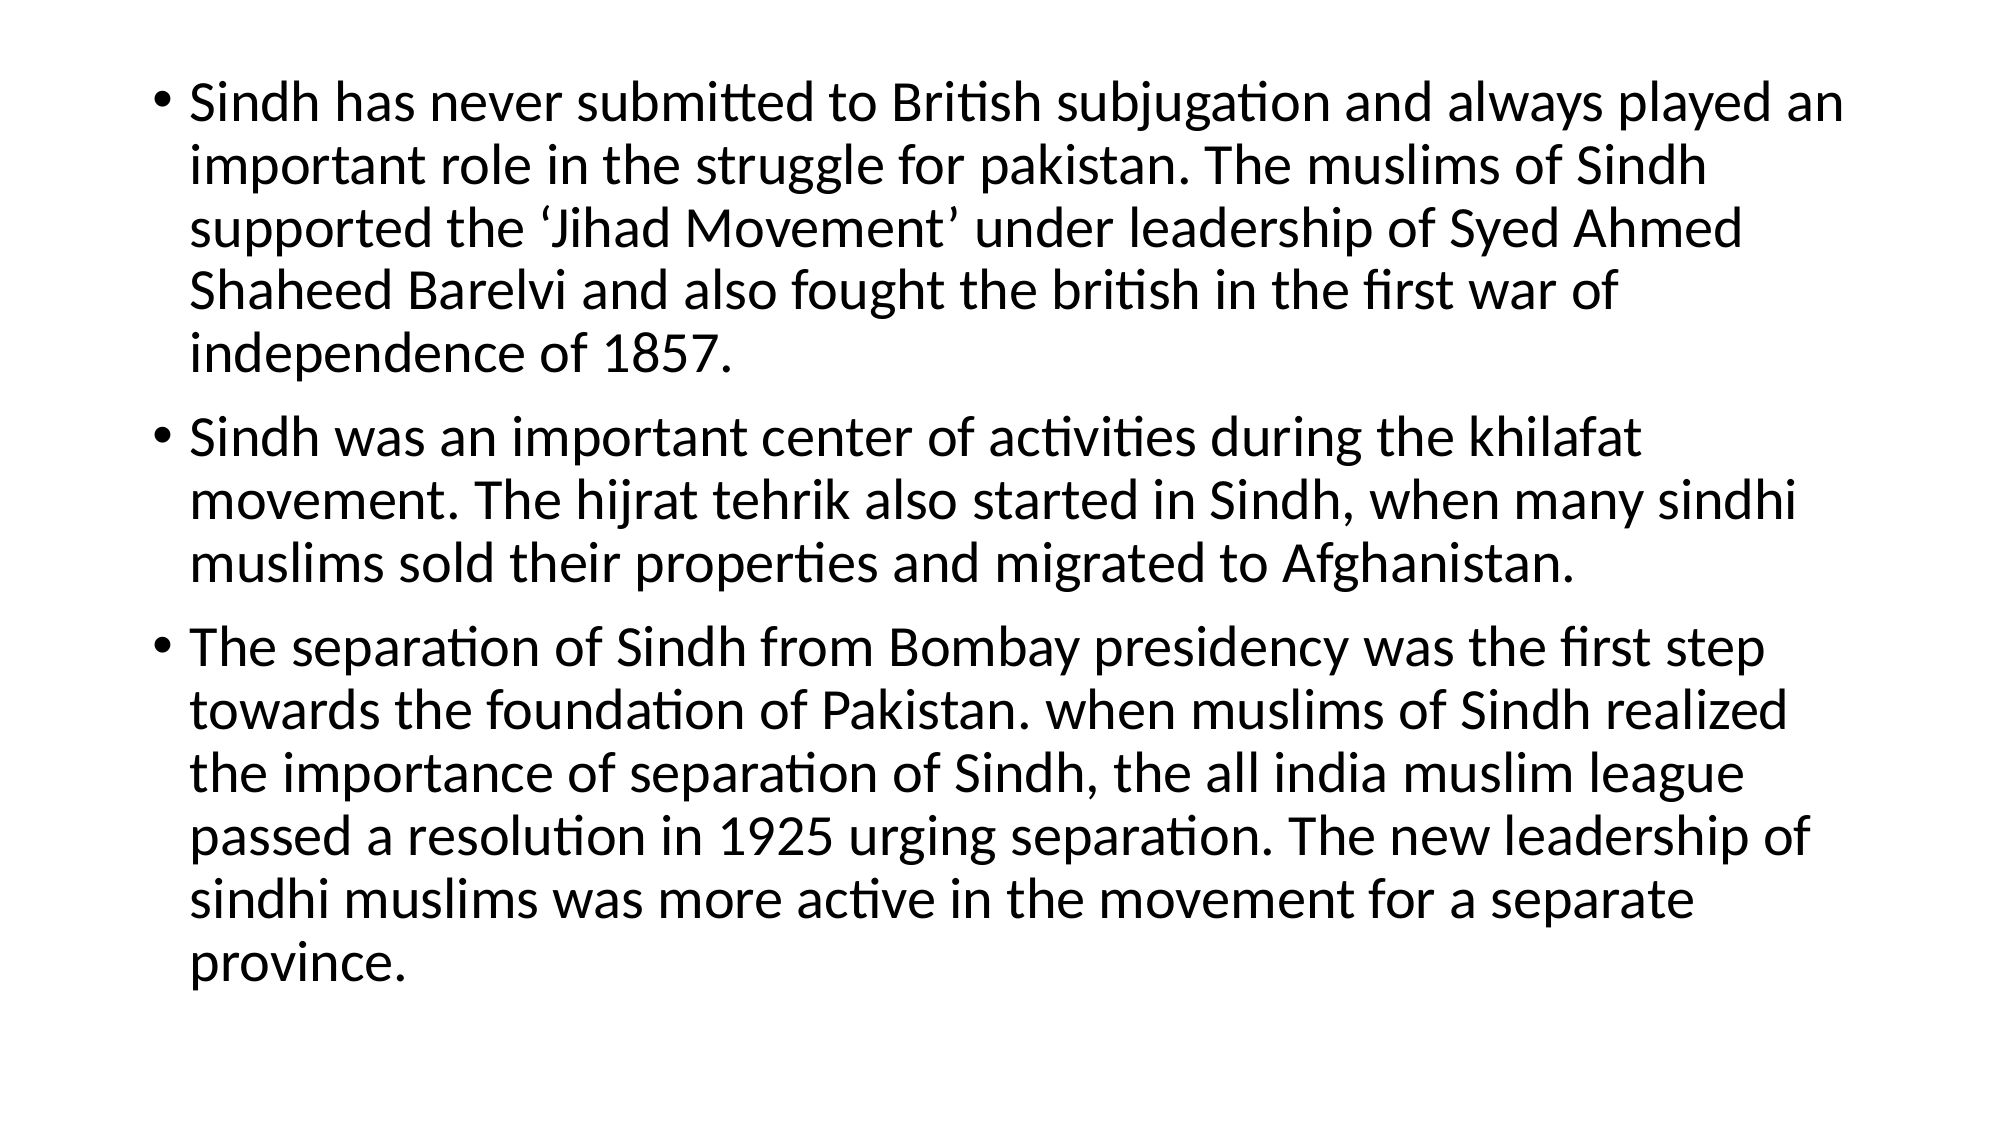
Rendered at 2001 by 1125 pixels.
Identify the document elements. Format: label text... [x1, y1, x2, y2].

list Sindh has never submitted to British subjugation and always played an important role in the struggle for pakistan. The muslims of Sindh supported the ‘Jihad Movement’ under leadership of Syed Ahmed Shaheed Barelvi and also fought the british in the first war of independence of 1857. Sindh was an important center of activities during the khilafat movement. The hijrat tehrik also started in Sindh, when many sindhi muslims sold their properties and migrated to Afghanistan. The separation of Sindh from Bombay presidency was the first step towards the foundation of Pakistan. when muslims of Sindh realized the importance of separation of Sindh, the all india muslim league passed a resolution in 1925 urging separation. The new leadership of sindhi muslims was more active in the movement for a separate province. [137, 63, 1863, 1014]
